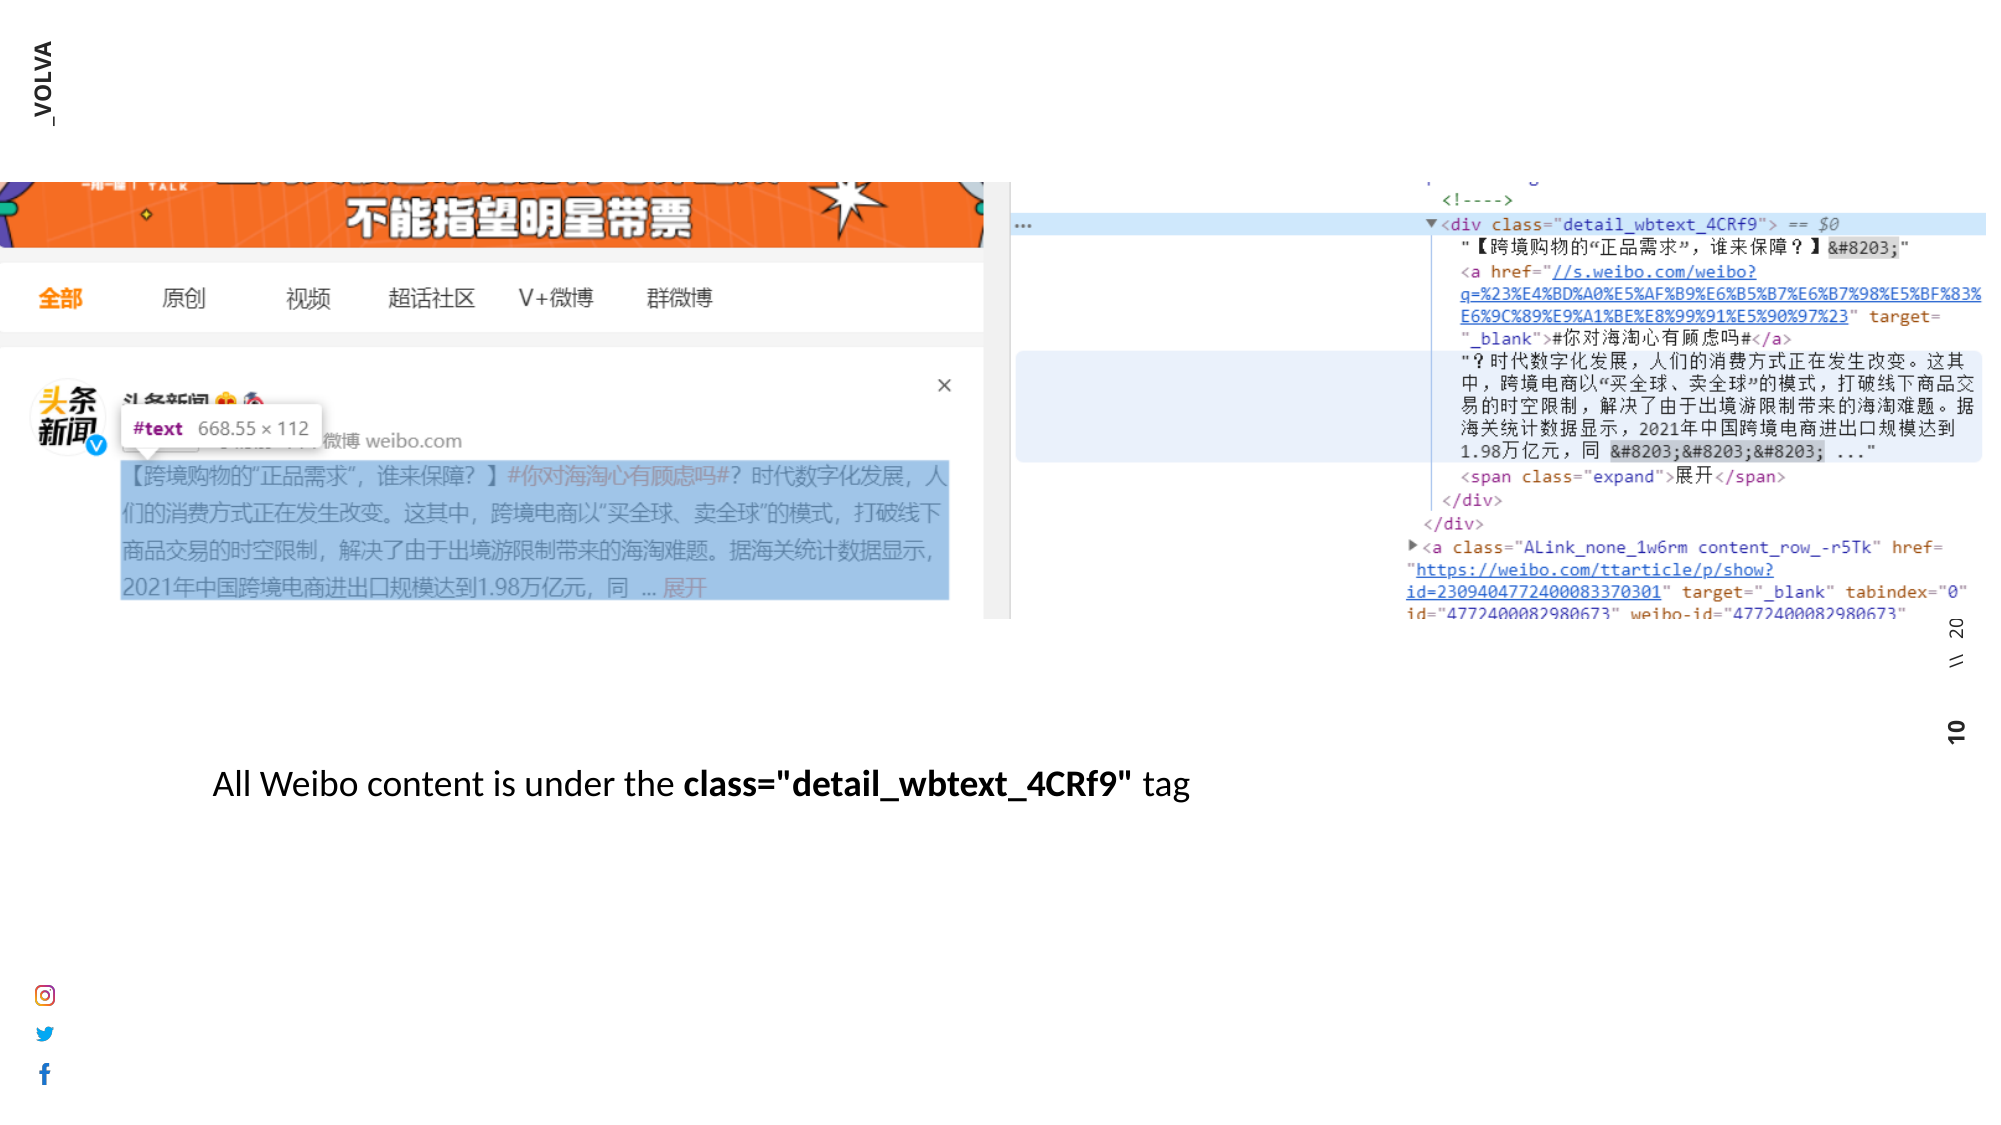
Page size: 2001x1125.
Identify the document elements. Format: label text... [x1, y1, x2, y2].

picture [35, 985, 55, 1006]
picture [34, 1063, 56, 1085]
picture [36, 1025, 54, 1043]
picture [0, 182, 1986, 619]
text_box All Weibo content is under the class="detail_wbtext_4CRf9" tag [198, 751, 1614, 812]
